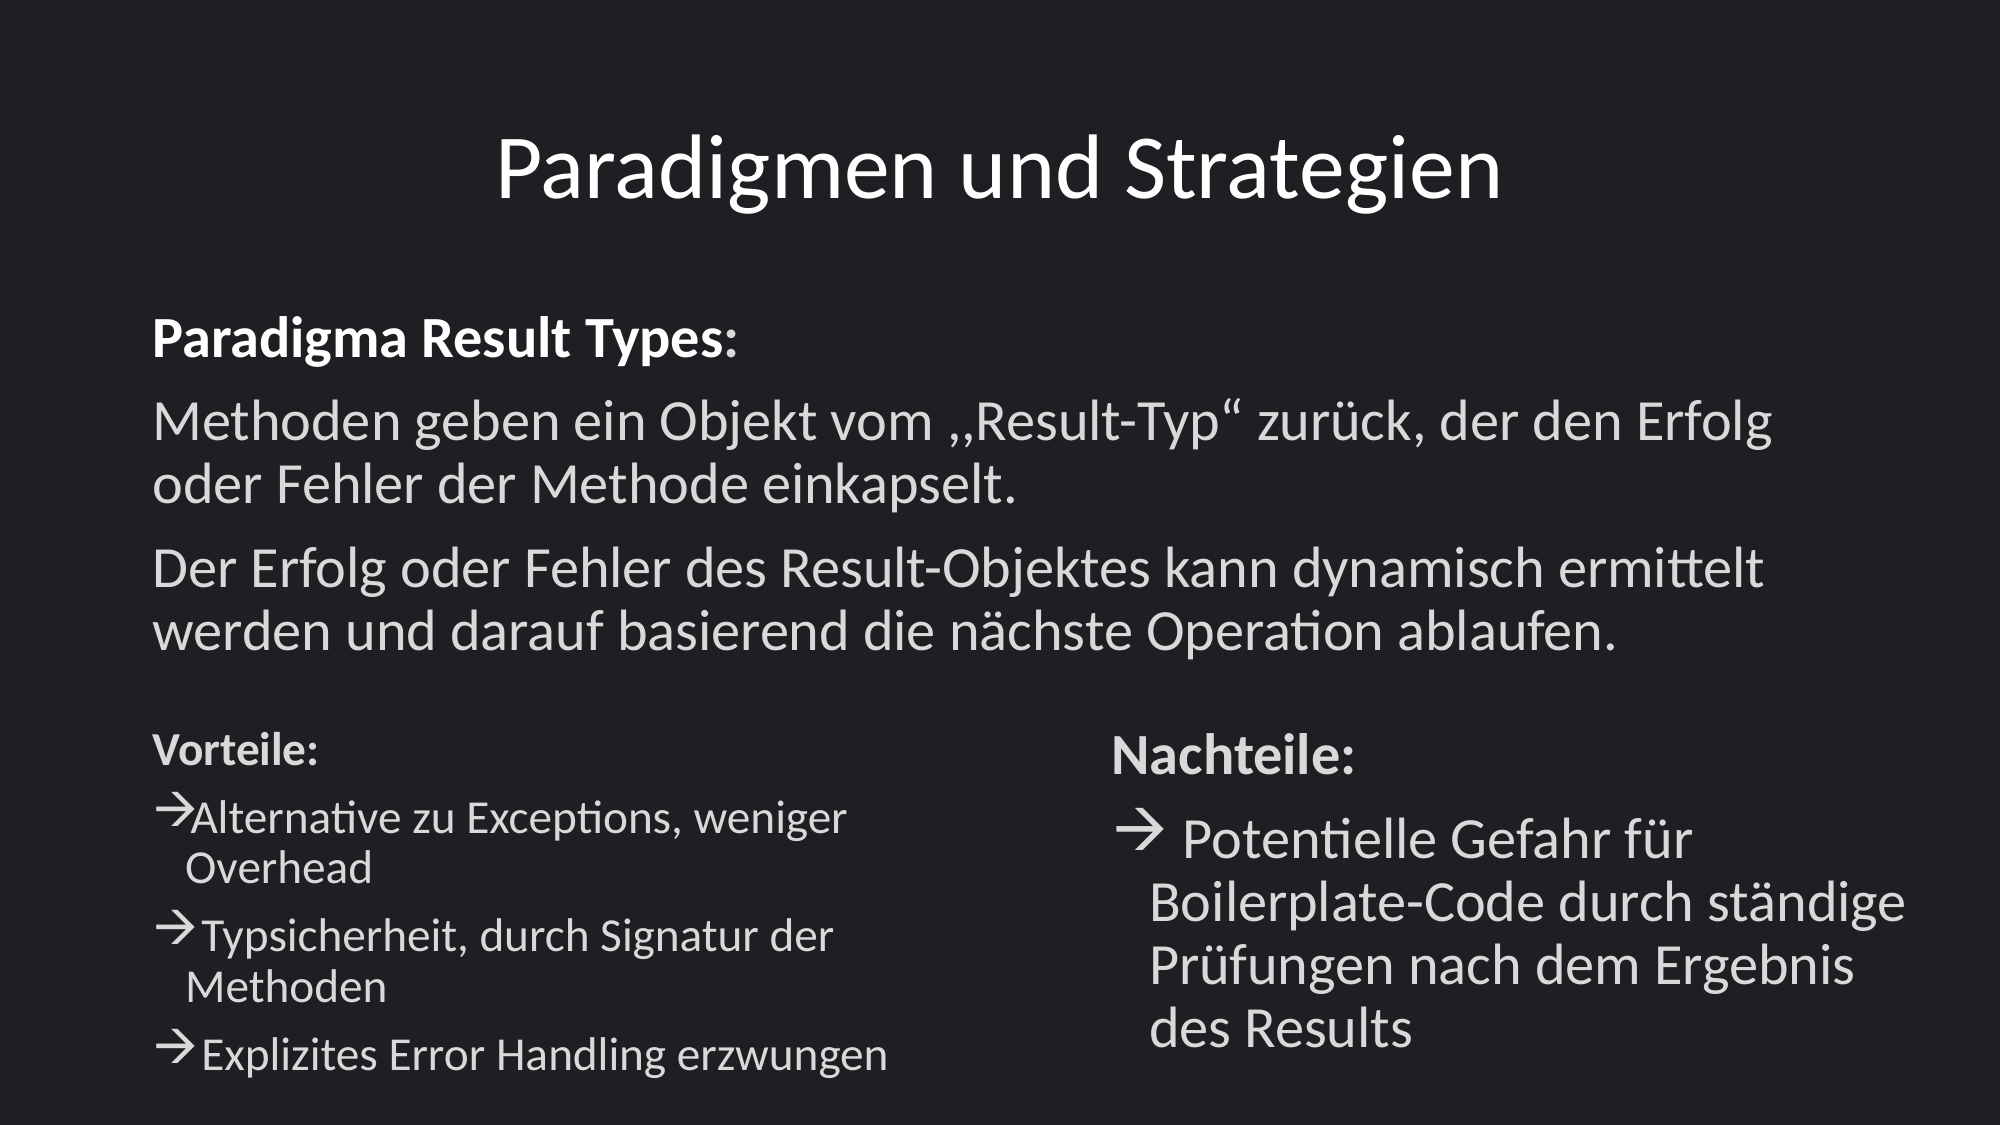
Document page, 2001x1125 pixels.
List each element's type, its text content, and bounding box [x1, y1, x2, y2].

text_box Nachteile: Potentielle Gefahr für Boilerplate-Code durch ständige Prüfungen nach dem Ergebnis des Results [1096, 717, 1936, 1093]
list Paradigma Result Types: Methoden geben ein Objekt vom ,,Result-Typ“ zurück, der den Erfolg oder Fehler der Methode einkapselt. Der Erfolg oder Fehler des Result-Objektes kann dynamisch ermittelt werden und darauf basierend die nächste Operation ablaufen. [137, 299, 1863, 675]
text_box Vorteile: Alternative zu Exceptions, weniger Overhead Typsicherheit, durch Signatur der Methoden Explizites Error Handling erzwungen [137, 717, 1043, 1093]
title Paradigmen und Strategien [137, 59, 1863, 278]
